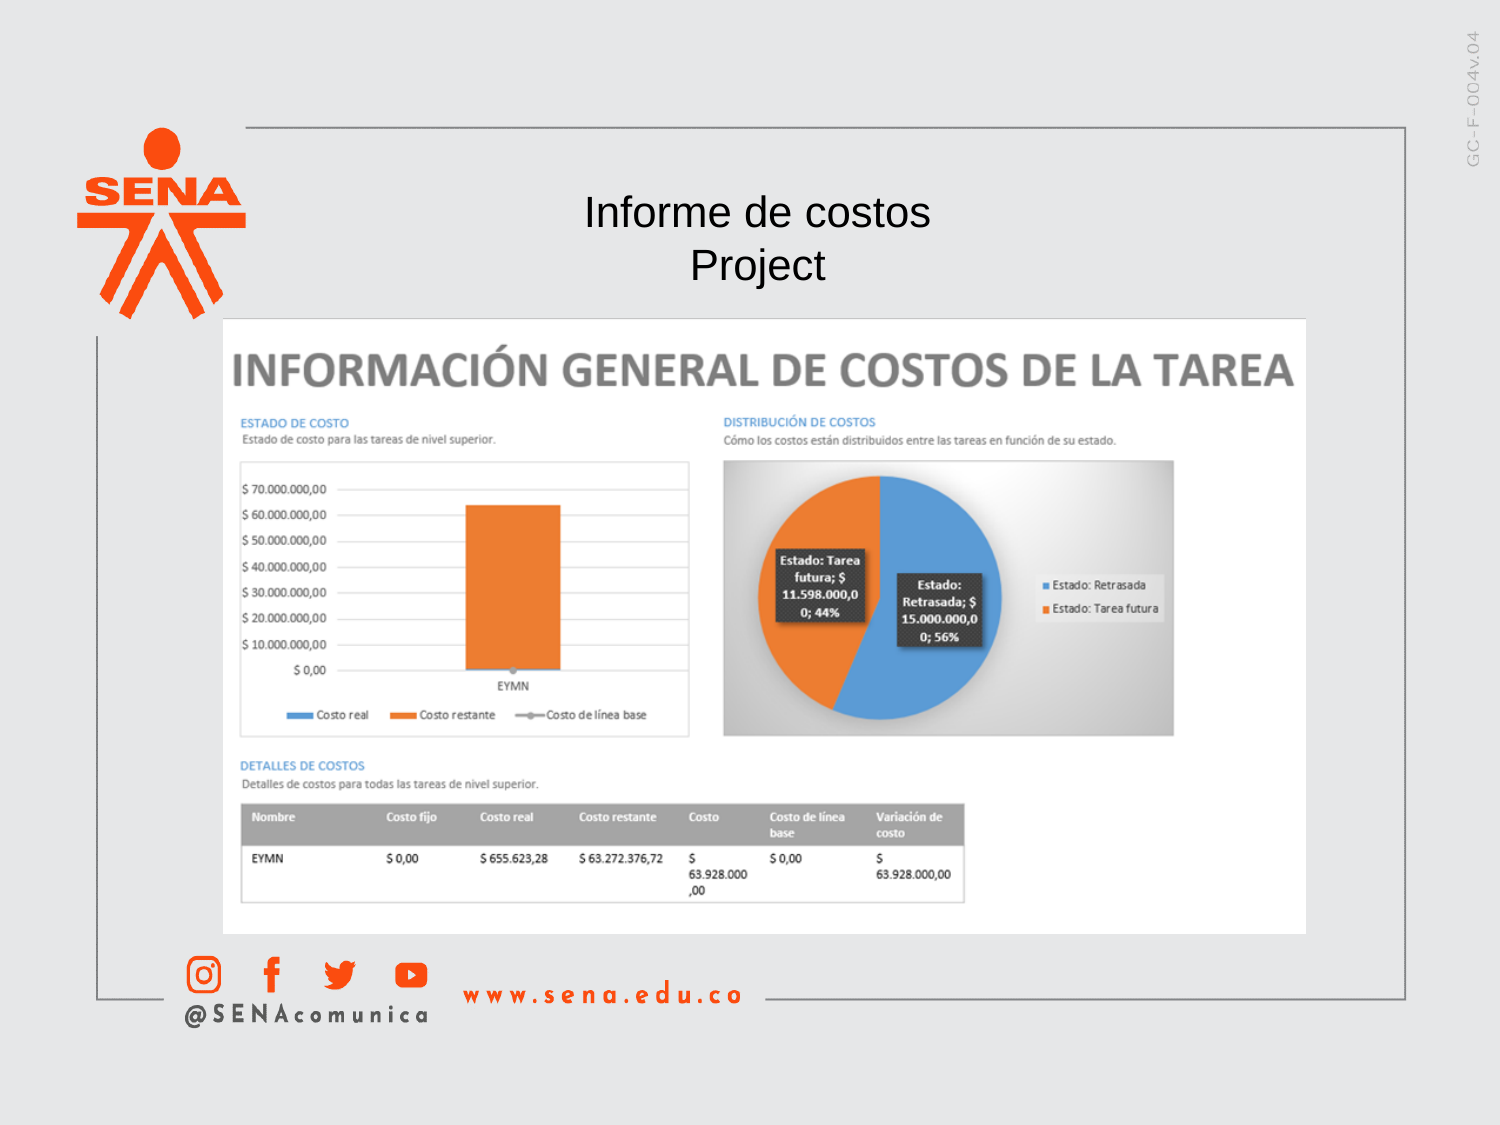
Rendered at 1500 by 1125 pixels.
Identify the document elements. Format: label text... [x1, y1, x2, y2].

subtitle Informe de costos Project [187, 190, 1313, 319]
picture [0, 0, 1500, 1125]
